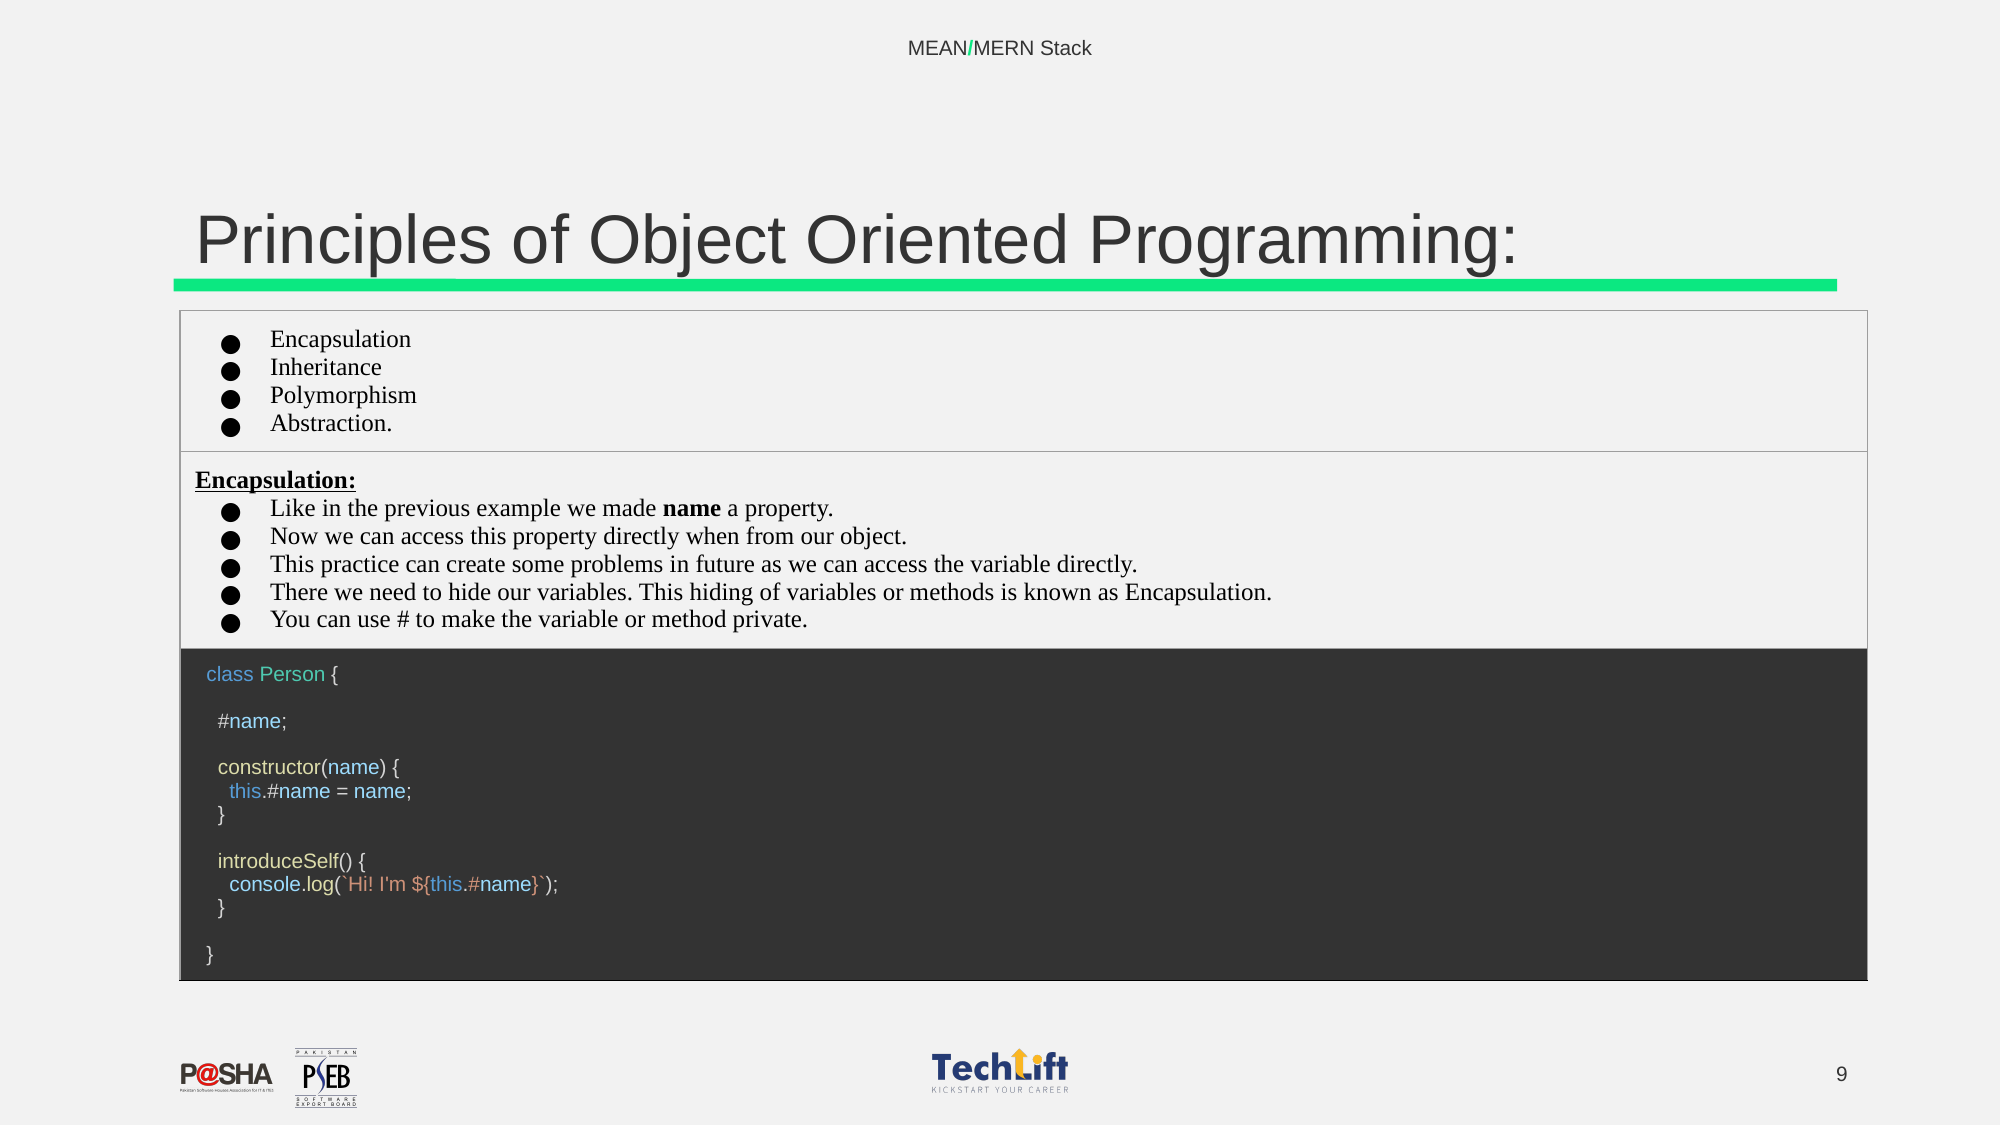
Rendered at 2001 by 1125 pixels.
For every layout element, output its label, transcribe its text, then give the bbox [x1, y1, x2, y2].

table_cell Encapsulation: Like in the previous example we made name a property. Now we can access this property directly when from our object. This practice can create some problems in future as we can access the variable directly. There we need to hide our variables. This hiding of variables or methods is known as Encapsulation. You can use # to make the variable or method private. [181, 452, 1867, 648]
table_header Encapsulation Inheritance Polymorphism Abstraction. [181, 311, 1867, 451]
picture [180, 1063, 274, 1093]
picture [932, 1048, 1068, 1093]
footer MEAN/MERN Stack [662, 17, 1338, 77]
table_cell class Person { #name; constructor(name) { this.#name = name; } introduceSelf() { console.log(`Hi! I'm ${this.#name}`); } } [181, 649, 1867, 980]
picture [295, 1048, 357, 1108]
slide_number ‹#› [1412, 1042, 1863, 1103]
title Principles of Object Oriented Programming: [180, 47, 1830, 285]
